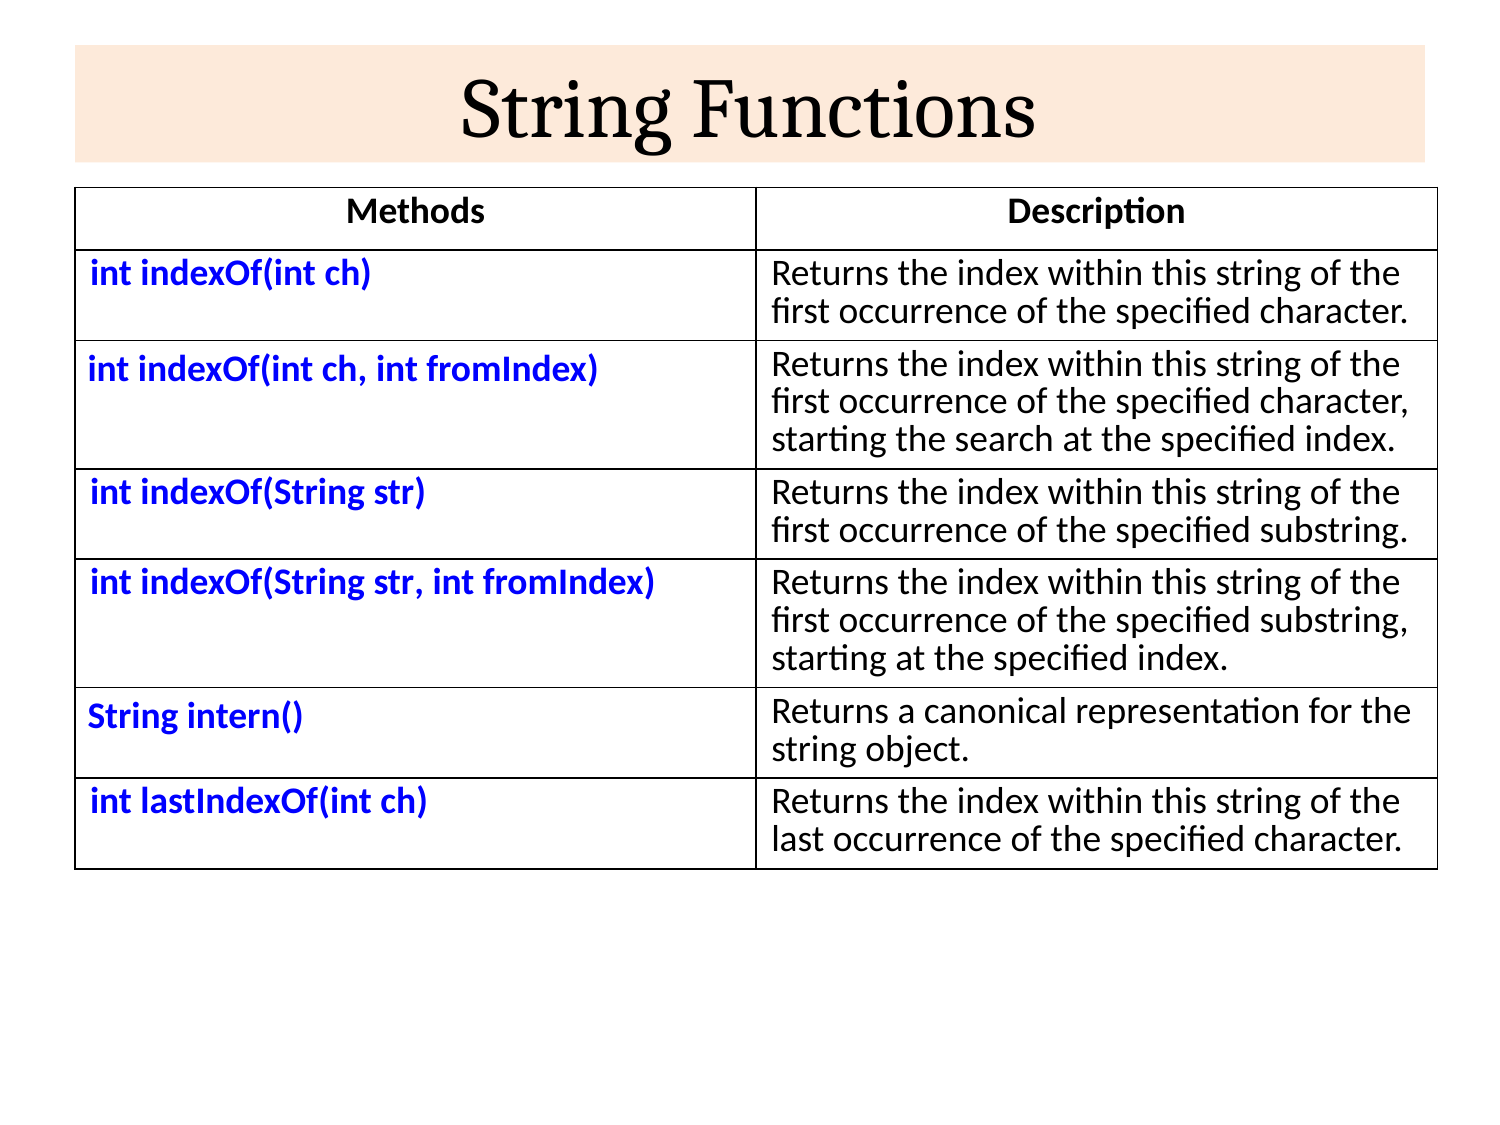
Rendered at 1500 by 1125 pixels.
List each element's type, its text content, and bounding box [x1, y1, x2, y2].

table_cell Returns the index within this string of the first occurrence of the specified character, starting the search at the specified index. [757, 341, 1437, 468]
table_cell int indexOf(int ch) [76, 251, 755, 340]
table_cell int lastIndexOf(int ch) [76, 779, 755, 868]
table_cell String intern() [76, 688, 755, 777]
table_cell Returns the index within this string of the first occurrence of the specified substring. [757, 470, 1437, 558]
table_header Description [757, 188, 1437, 249]
table_cell int indexOf(String str) [76, 470, 755, 558]
table_cell Returns the index within this string of the last occurrence of the specified character. [757, 779, 1437, 868]
table_cell Returns the index within this string of the first occurrence of the specified character. [757, 251, 1437, 340]
table_cell int indexOf(int ch, int fromIndex) [76, 341, 755, 468]
table_cell Returns a canonical representation for the string object. [757, 688, 1437, 777]
table_header Methods [76, 188, 755, 249]
table_cell Returns the index within this string of the first occurrence of the specified substring, starting at the specified index. [757, 560, 1437, 687]
title String Functions [75, 45, 1425, 163]
table_cell int indexOf(String str, int fromIndex) [76, 560, 755, 687]
